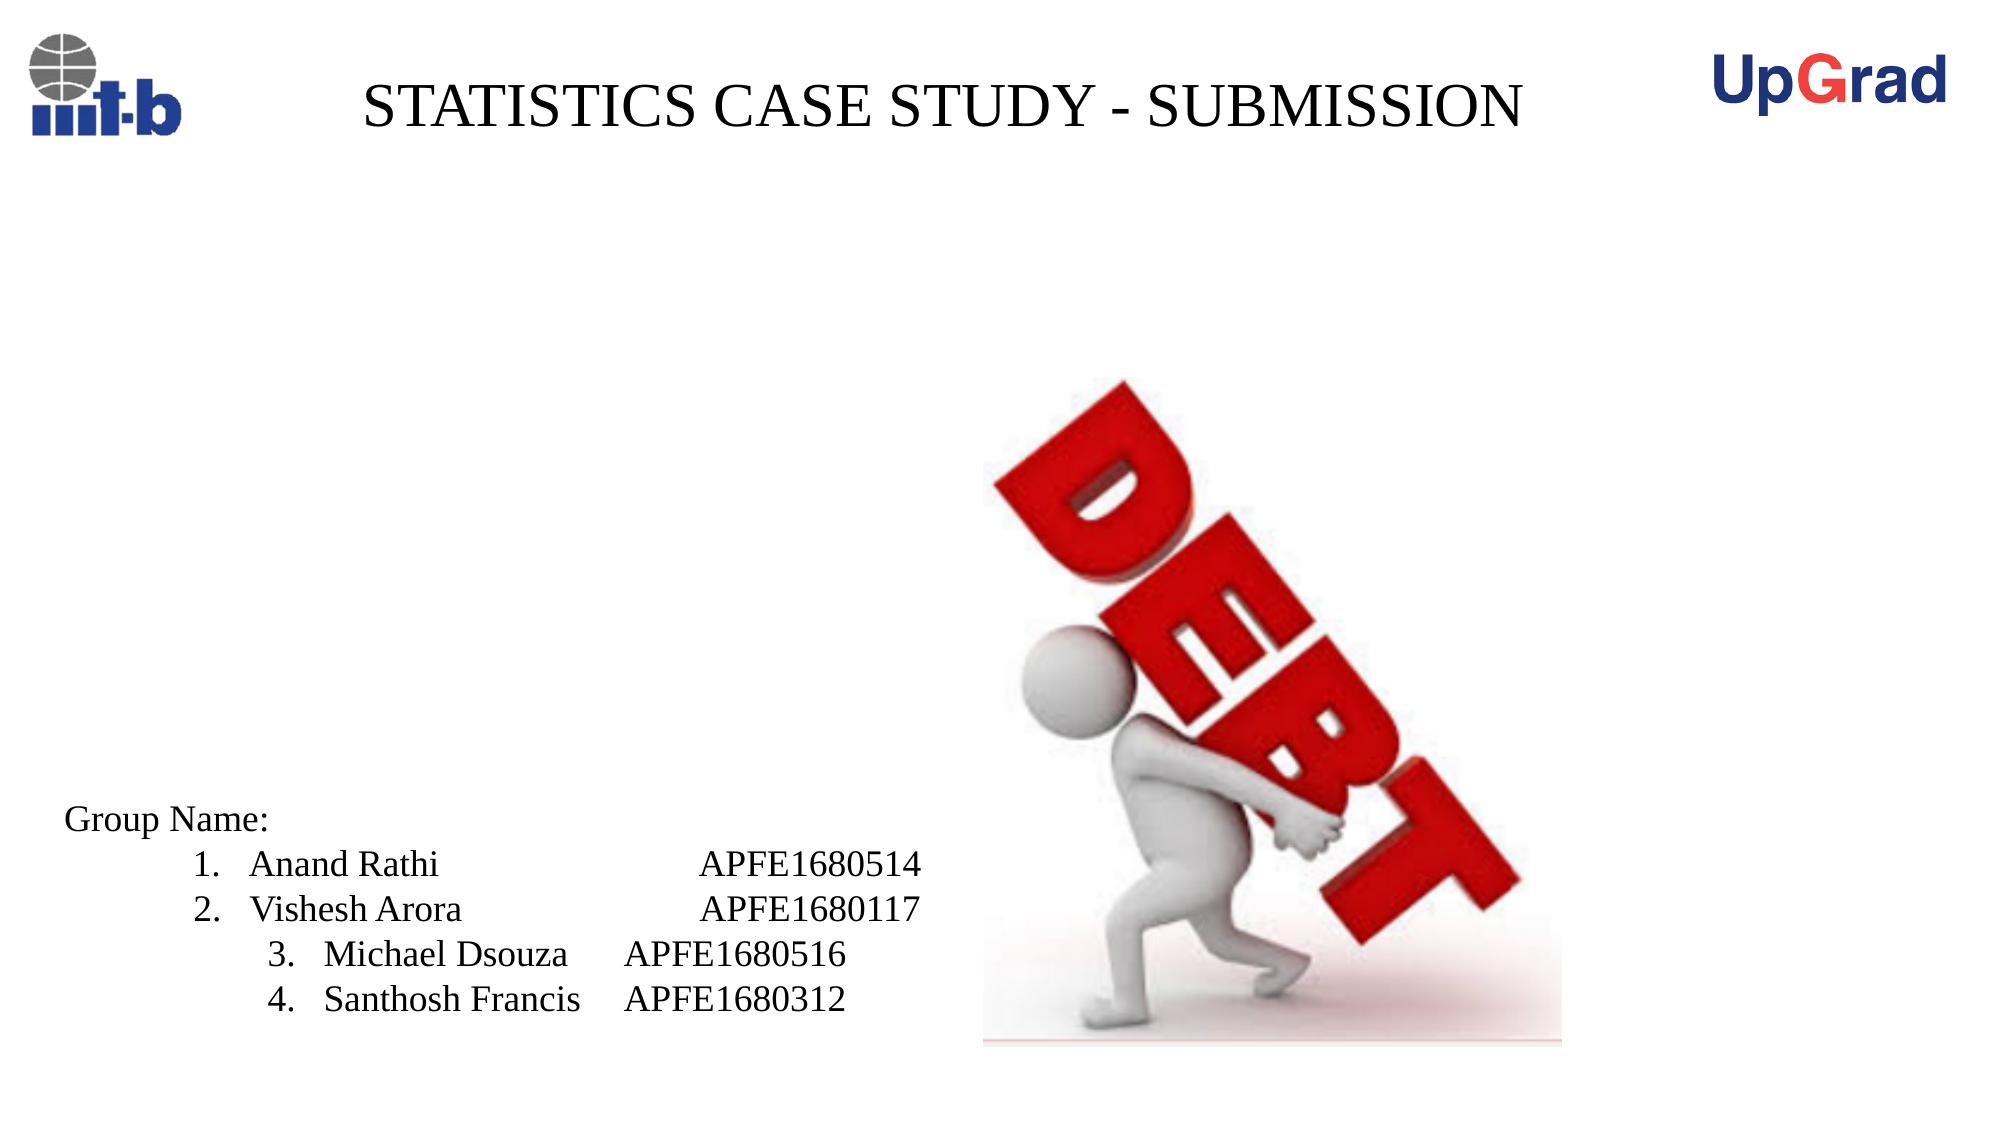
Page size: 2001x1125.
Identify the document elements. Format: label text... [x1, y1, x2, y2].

picture [982, 376, 1562, 1047]
picture [1714, 53, 1952, 116]
text_box Group Name: Anand Rathi APFE1680514 Vishesh Arora APFE1680117 Michael Dsouza APFE1680516 Santhosh Francis APFE1680312 [43, 786, 1071, 1059]
text_box STATISTICS CASE STUDY - SUBMISSION [232, 30, 1674, 146]
picture [0, 29, 208, 163]
